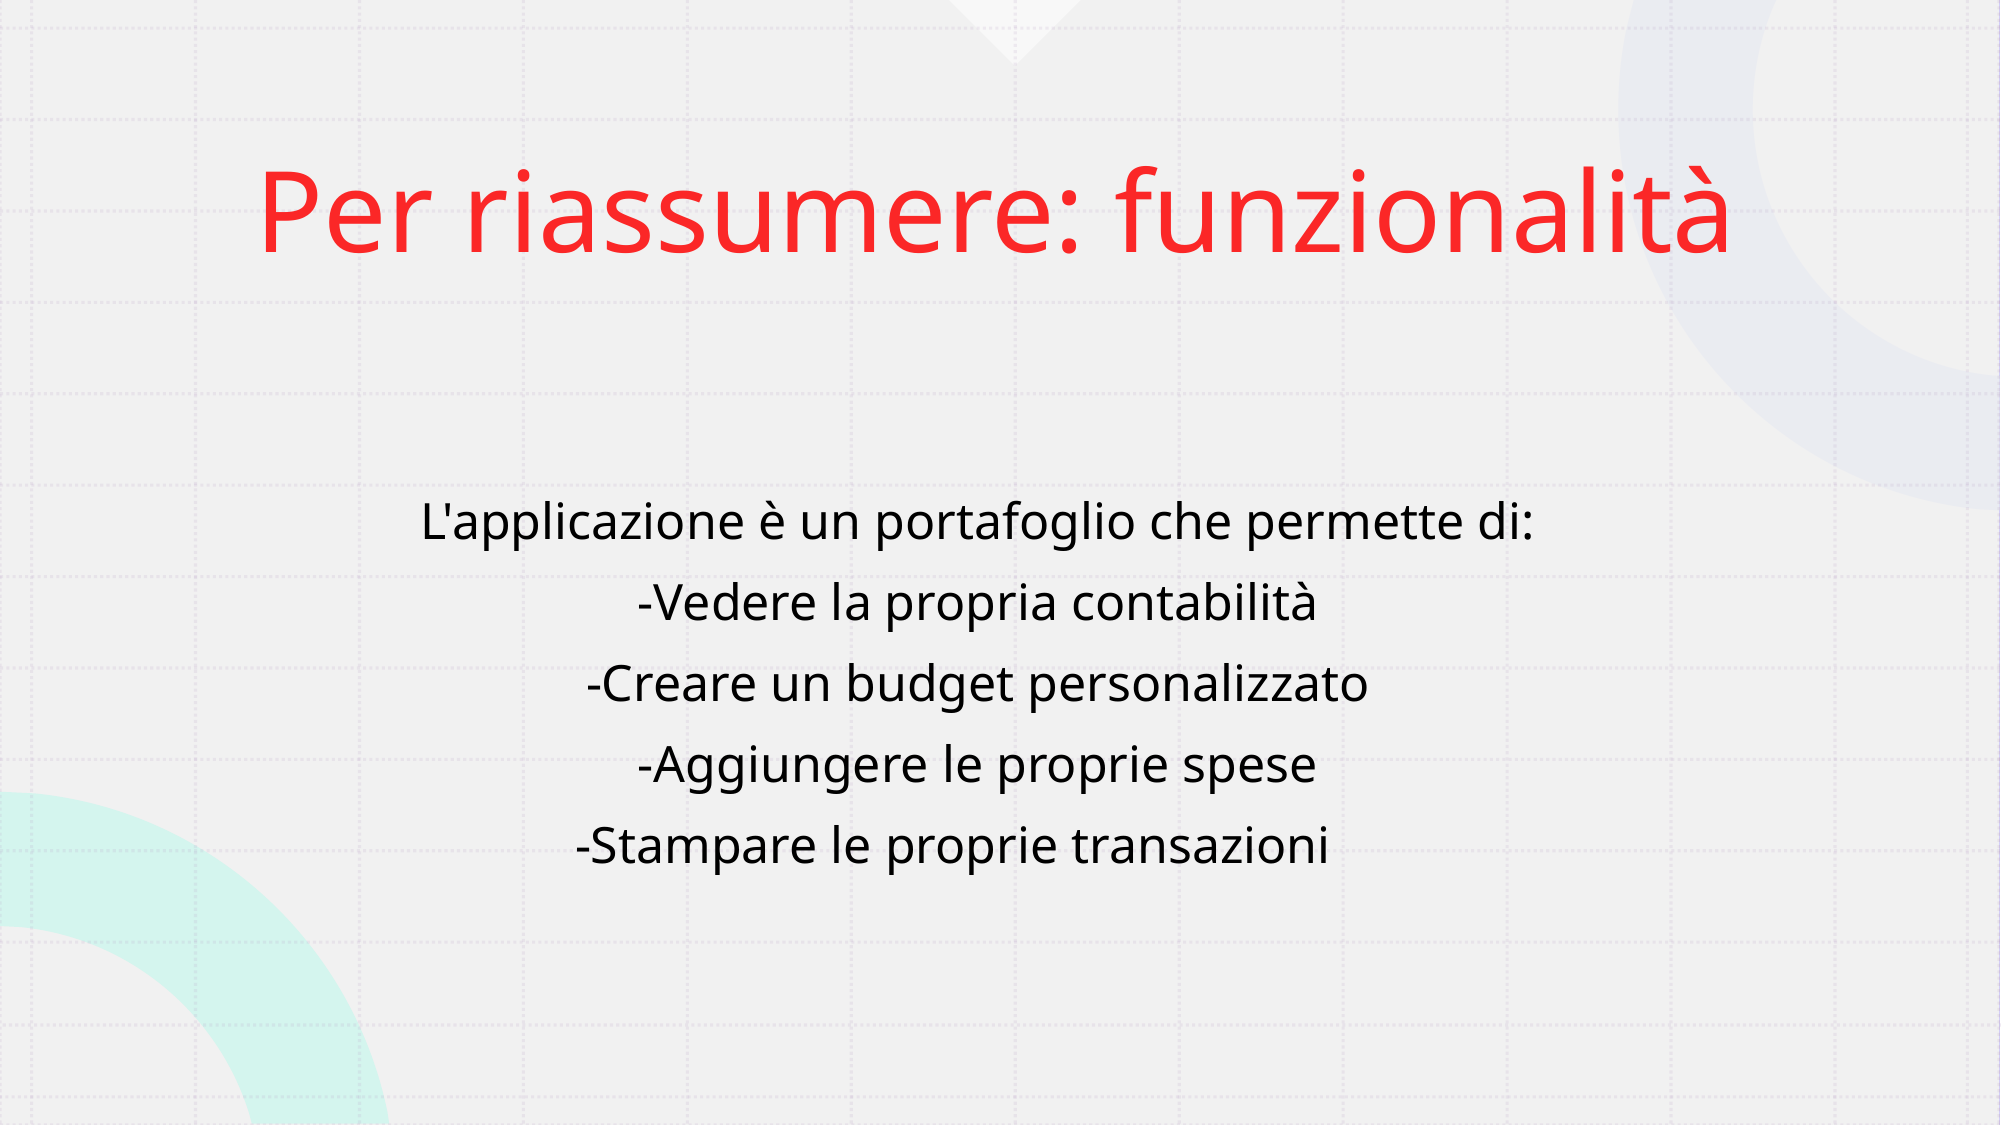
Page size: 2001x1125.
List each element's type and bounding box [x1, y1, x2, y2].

text_box [0, 0, 2000, 1125]
